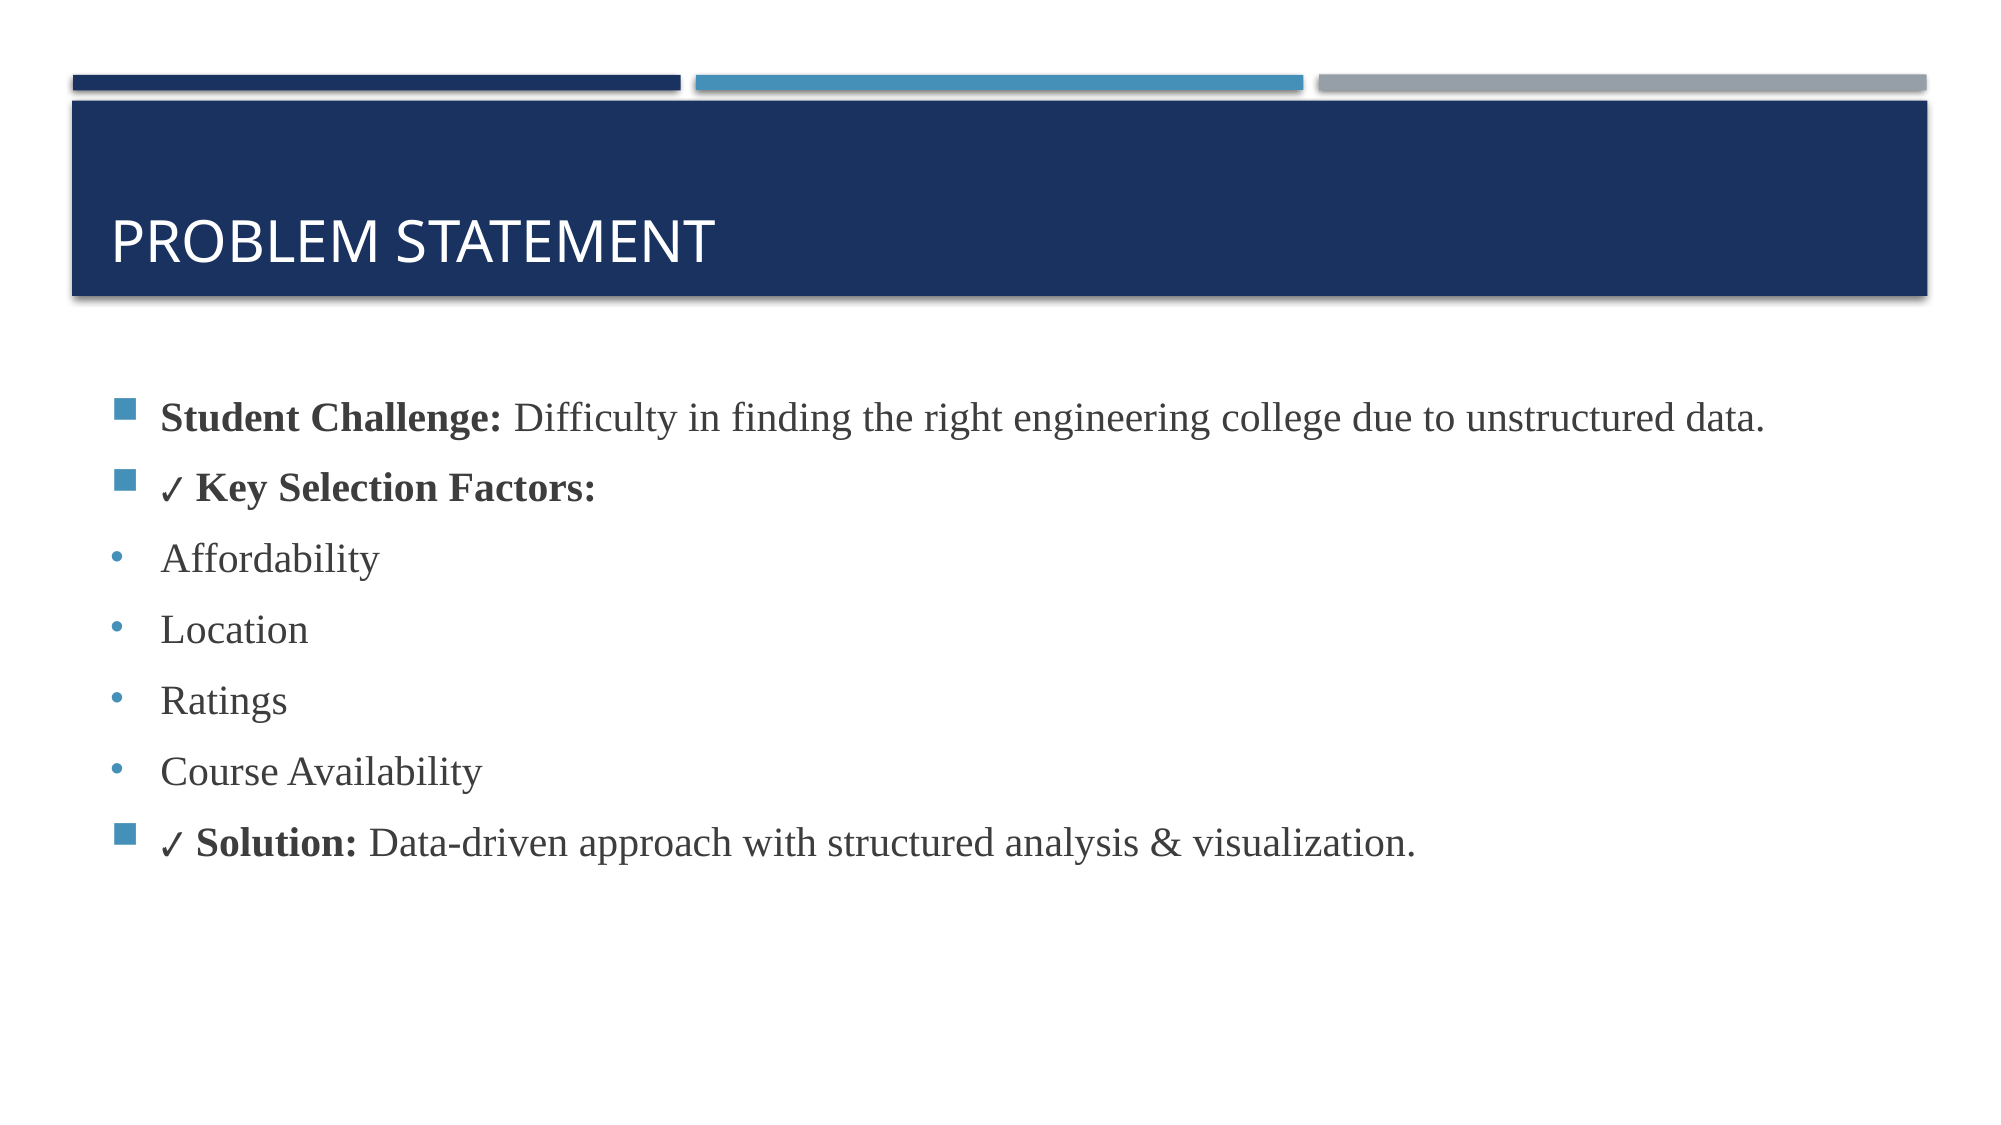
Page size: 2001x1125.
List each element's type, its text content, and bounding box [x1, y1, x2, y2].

list Student Challenge: Difficulty in finding the right engineering college due to unstructured data. ✔ Key Selection Factors: Affordability Location Ratings Course Availability ✔ Solution: Data-driven approach with structured analysis & visualization. [95, 357, 1905, 962]
title Problem statement [95, 115, 1905, 282]
